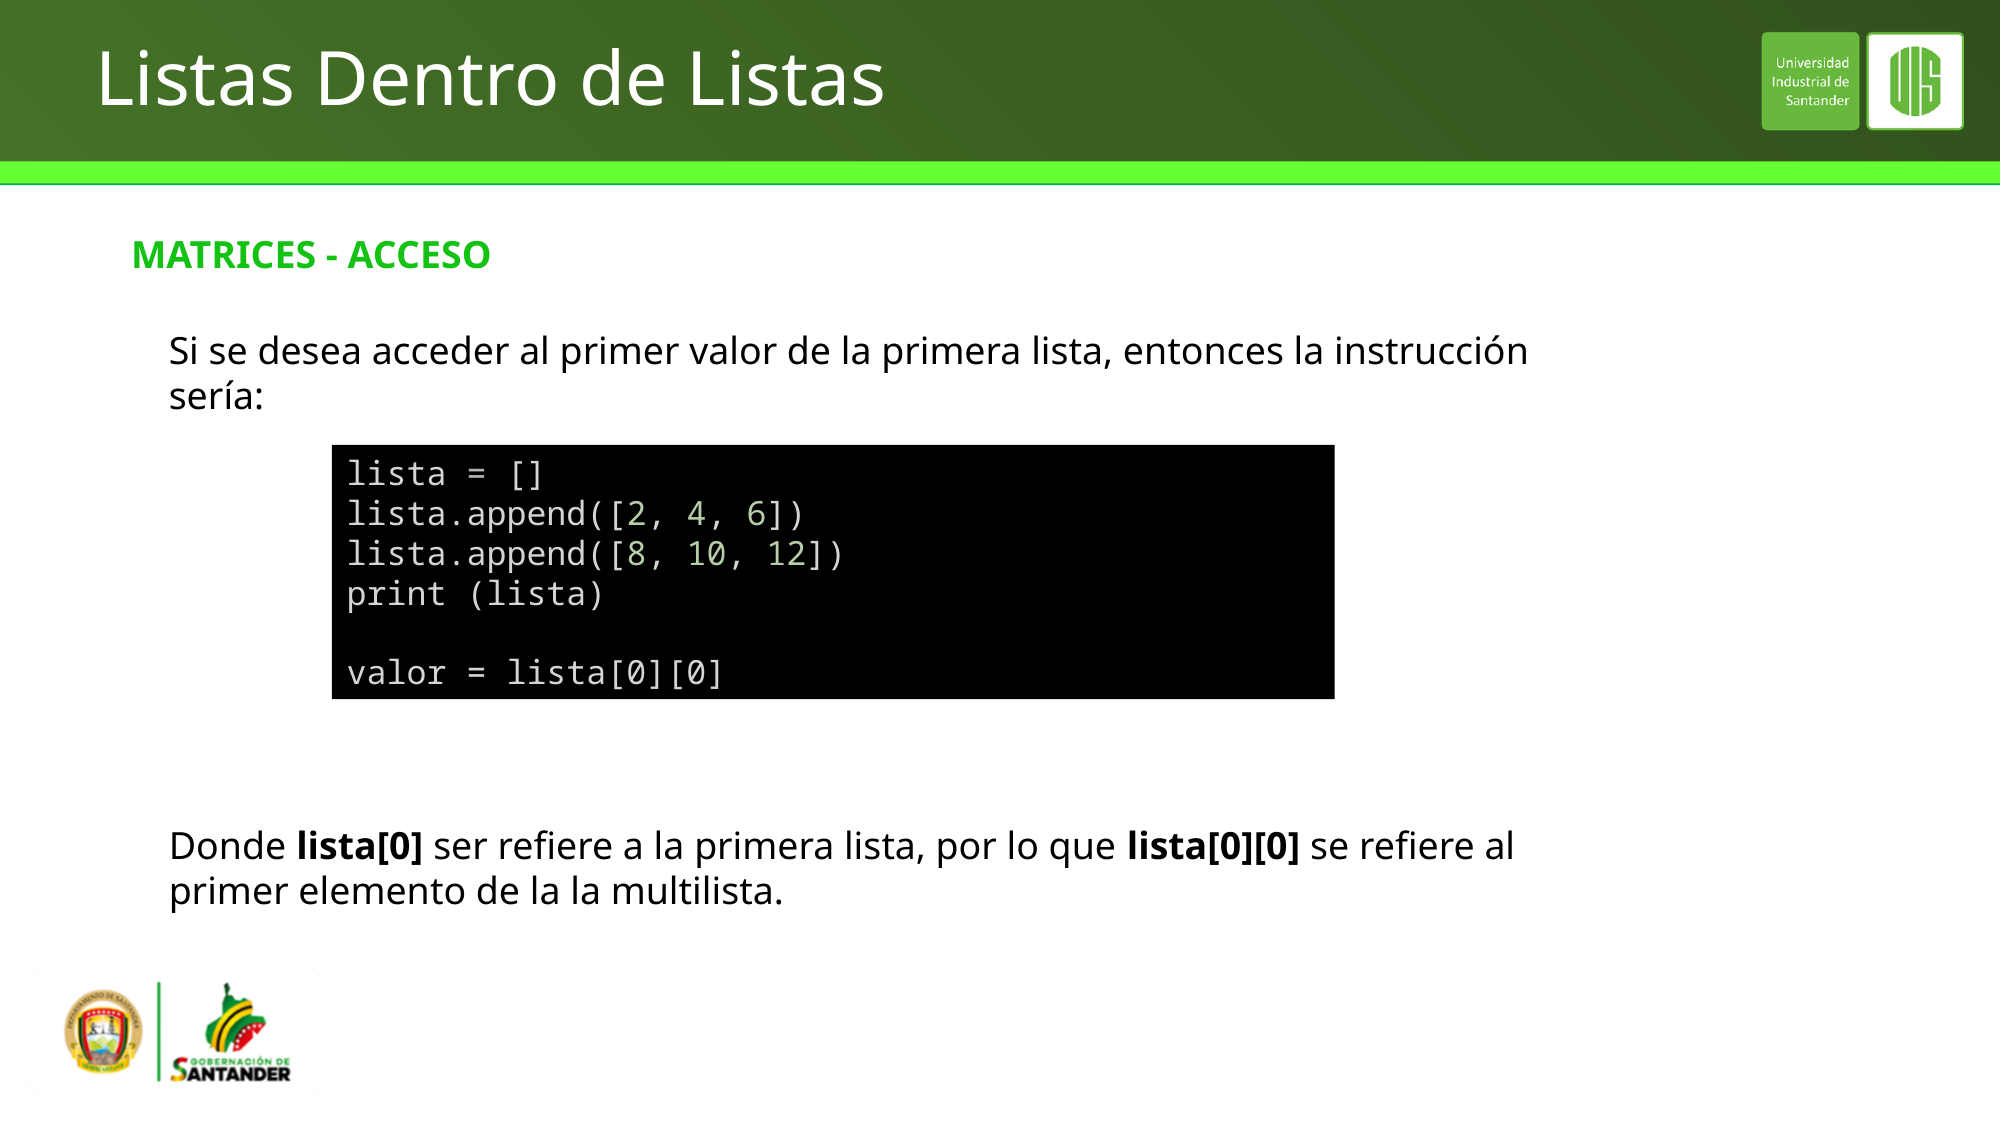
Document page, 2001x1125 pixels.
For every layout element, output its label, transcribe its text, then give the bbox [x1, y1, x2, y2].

text_box lista = [] lista.append([2, 4, 6]) lista.append([8, 10, 12]) print (lista) valor = lista[0][0] [331, 444, 1335, 700]
picture [24, 963, 325, 1099]
text_box MATRICES - ACCESO [116, 223, 507, 284]
title Listas Dentro de Listas [80, 40, 1716, 123]
picture [1760, 30, 1965, 131]
text_box Si se desea acceder al primer valor de la primera lista, entonces la instrucción sería: Donde lista[0] ser refiere a la primera lista, por lo que lista[0][0] se refiere al primer elemento de la la multilista. [79, 319, 1606, 920]
